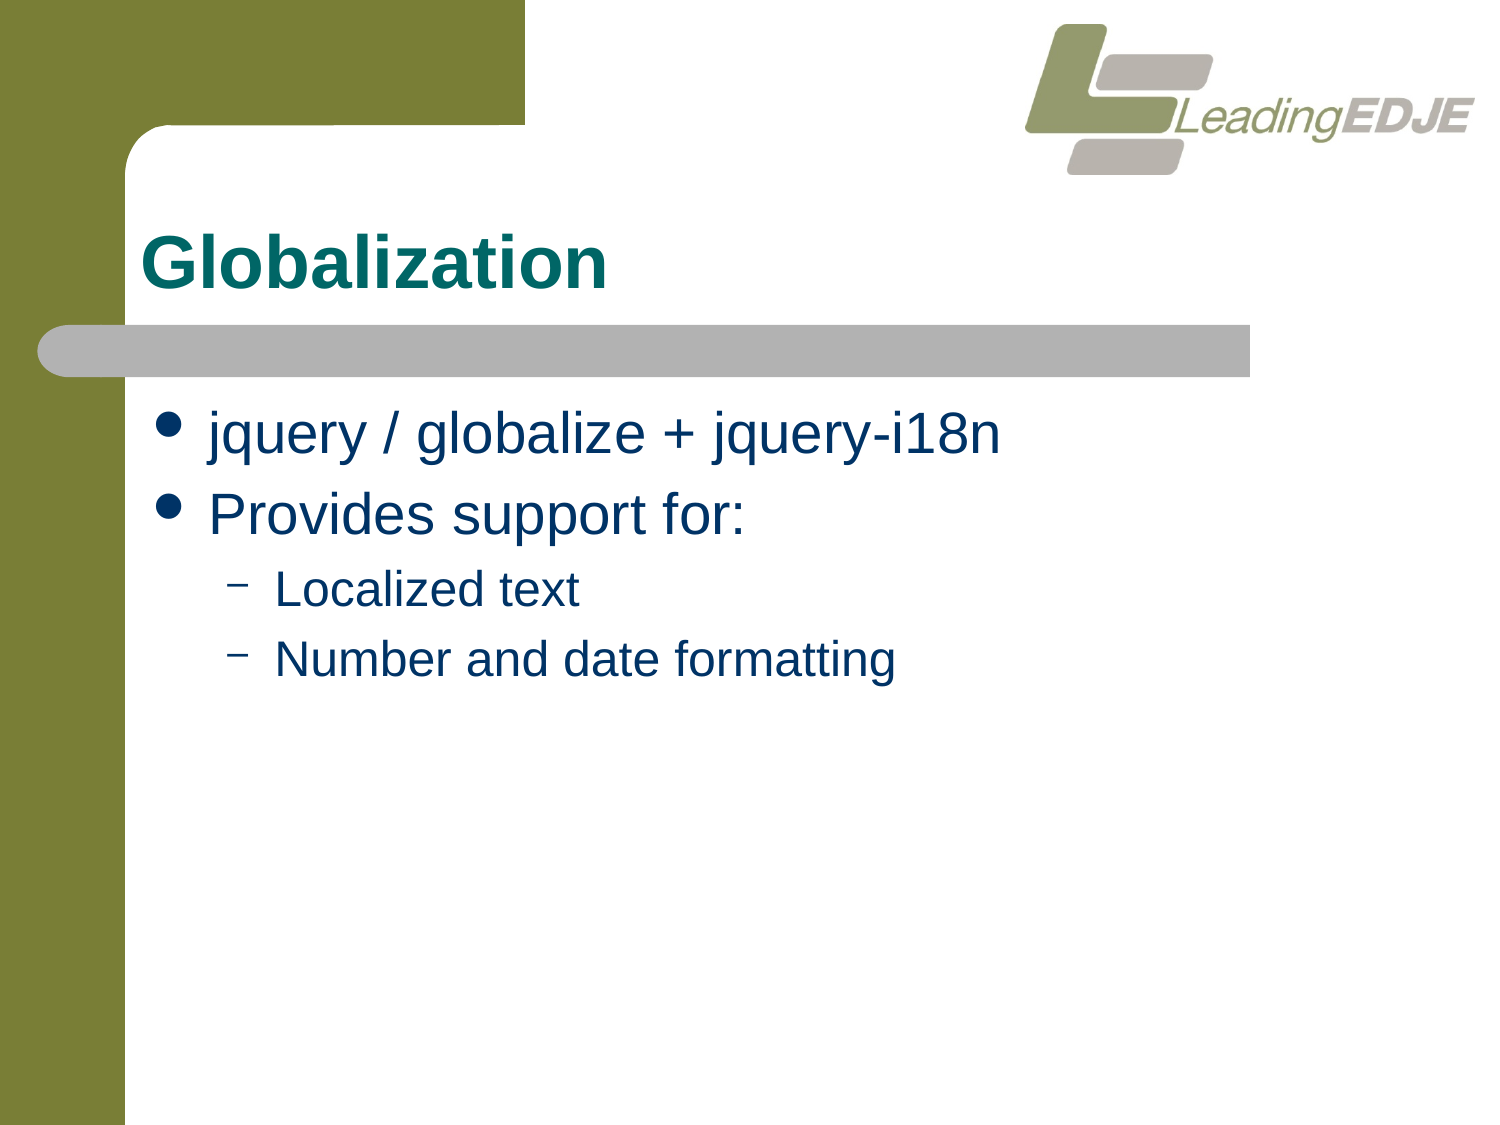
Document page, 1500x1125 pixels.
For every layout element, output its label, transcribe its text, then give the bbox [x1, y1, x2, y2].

title Globalization [125, 125, 1425, 313]
list jquery / globalize + jquery-i18n Provides support for: Localized text Number and date formatting [137, 387, 1400, 999]
picture [1025, 24, 1475, 175]
